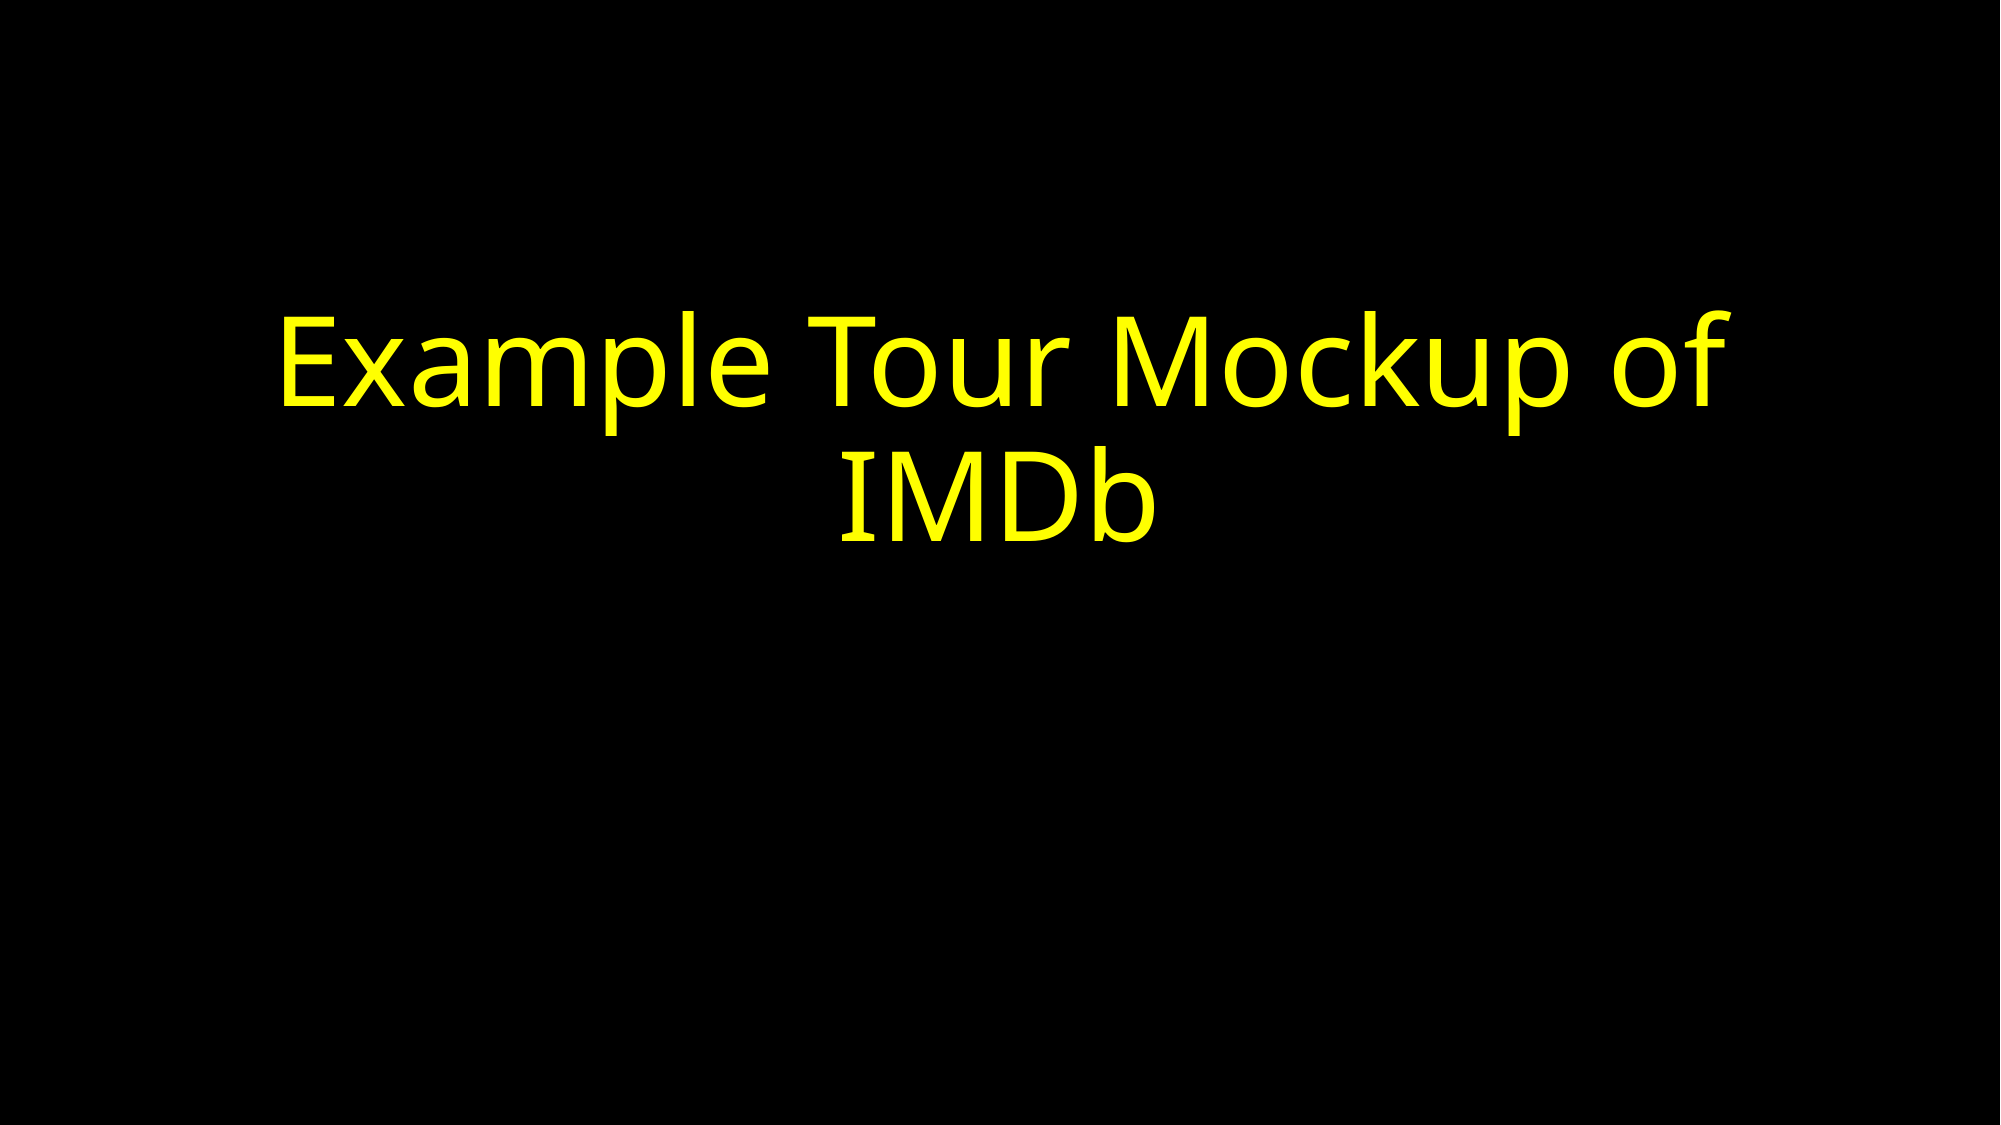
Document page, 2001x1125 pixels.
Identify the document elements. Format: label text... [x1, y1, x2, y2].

title Example Tour Mockup of IMDb [249, 184, 1750, 576]
